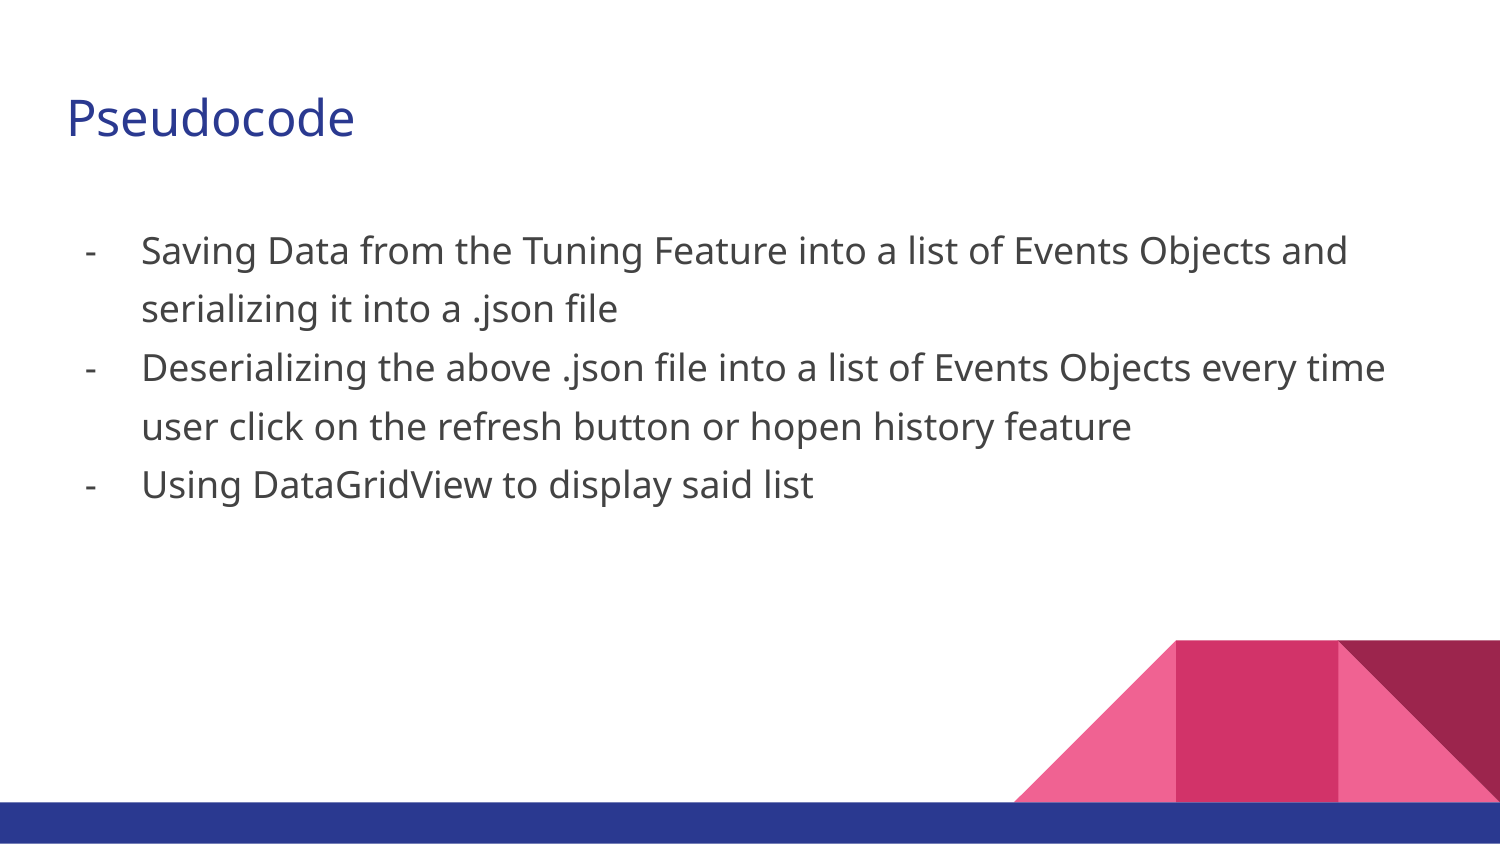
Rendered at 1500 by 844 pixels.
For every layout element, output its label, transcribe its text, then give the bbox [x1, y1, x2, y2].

list Saving Data from the Tuning Feature into a list of Events Objects and serializing it into a .json file Deserializing the above .json file into a list of Events Objects every time user click on the refresh button or hopen history feature Using DataGridView to display said list [51, 201, 1449, 750]
title Pseudocode [51, 67, 1449, 167]
